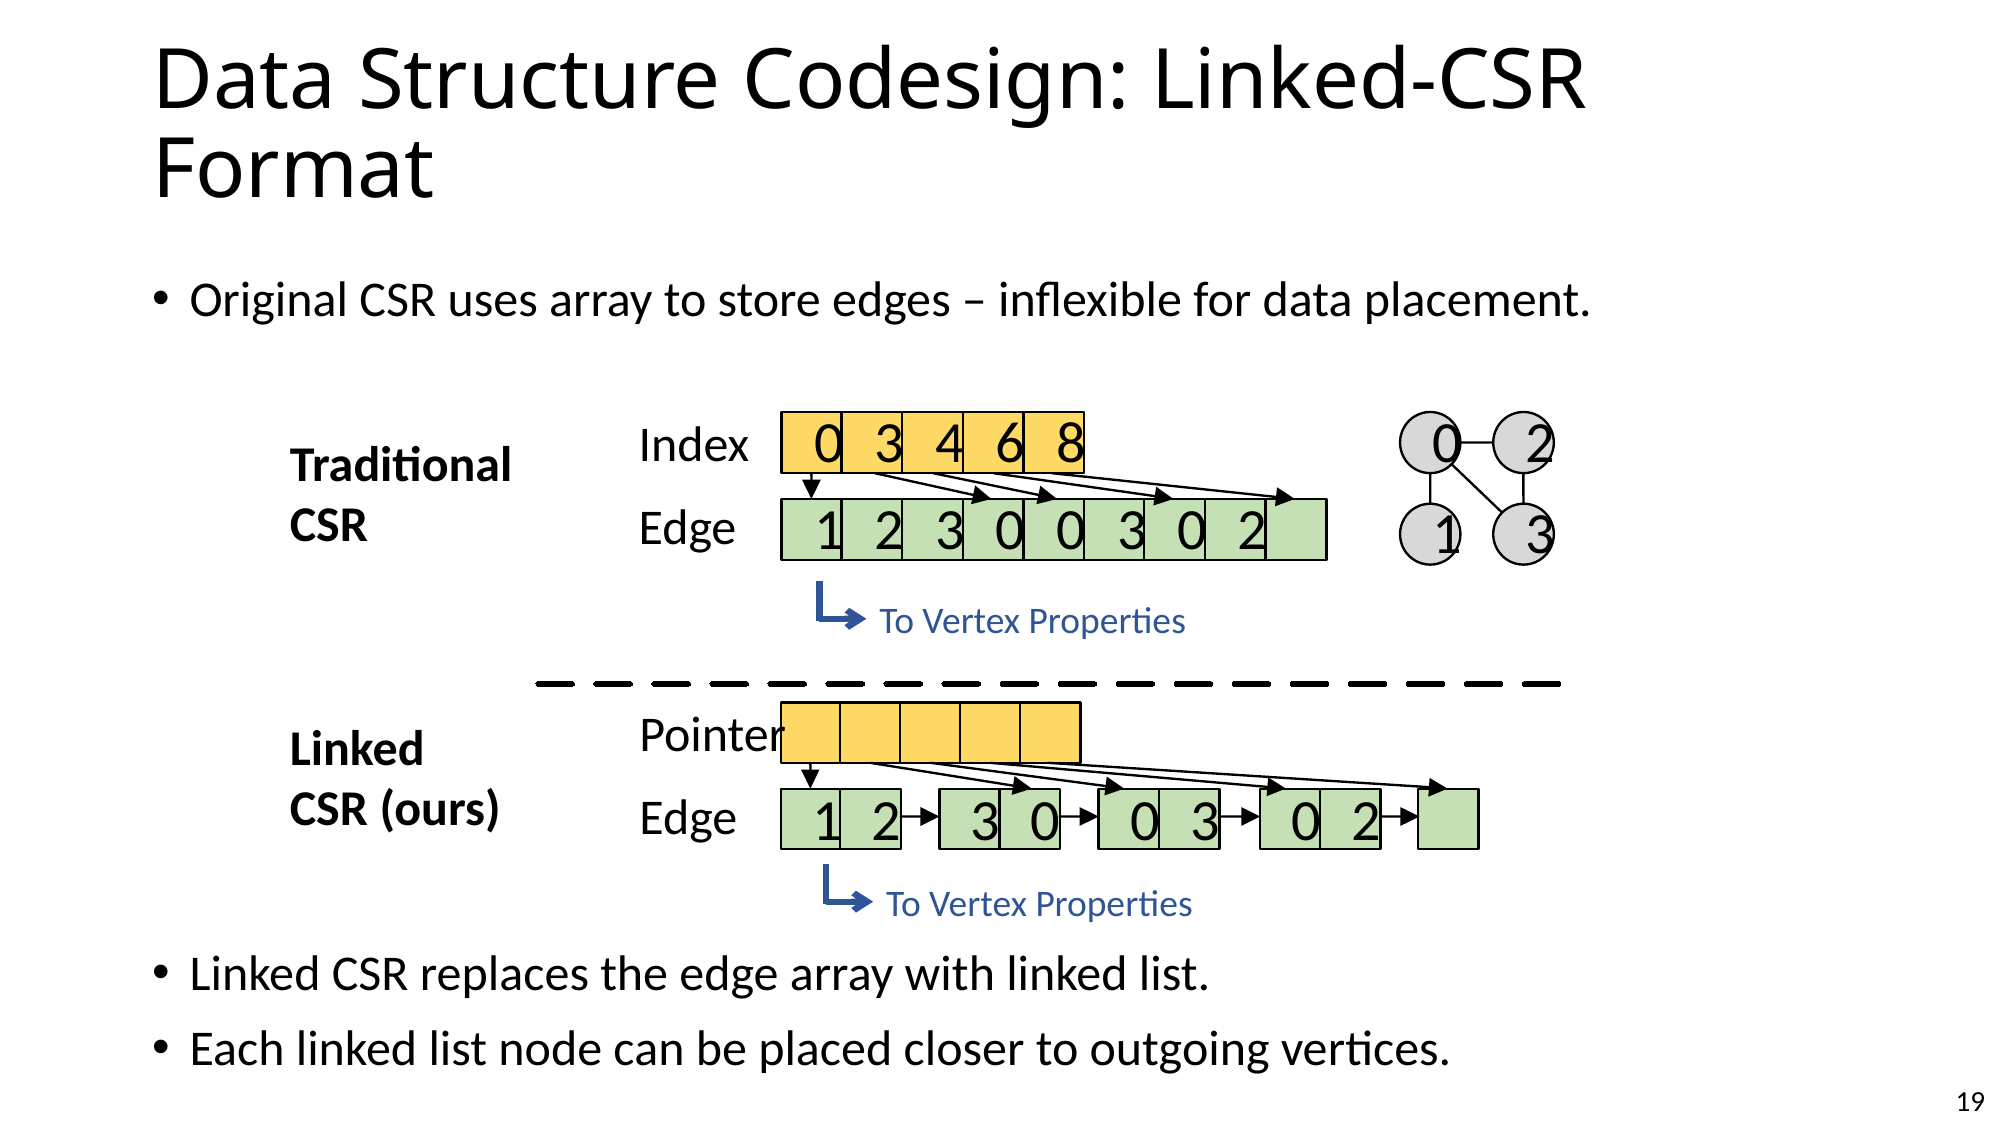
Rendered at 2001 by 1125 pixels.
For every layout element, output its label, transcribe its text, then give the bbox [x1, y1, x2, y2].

text_box [1058, 681, 1097, 687]
title Data Structure Codesign: Linked-CSR Format [137, 17, 1863, 235]
text_box [941, 681, 981, 687]
text_box [1522, 681, 1561, 687]
text_box [593, 681, 633, 687]
text_box [1116, 681, 1155, 687]
text_box [825, 681, 865, 687]
text_box [651, 681, 691, 687]
text_box [1290, 681, 1329, 687]
text_box [767, 681, 807, 687]
text_box [883, 681, 923, 687]
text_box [626, 403, 1327, 649]
text_box [535, 681, 575, 687]
text_box [1348, 681, 1387, 687]
text_box [1464, 681, 1503, 687]
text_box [626, 701, 1479, 932]
text_box Original CSR uses array to store edges – inflexible for data placement. Linked CSR replaces the edge array with linked list. Each linked list node can be placed closer to outgoing vertices. [137, 266, 1840, 355]
text_box [1000, 681, 1039, 687]
text_box [709, 681, 749, 687]
text_box [1406, 681, 1445, 687]
text_box Linked CSR (ours) [275, 707, 536, 843]
text_box [1232, 681, 1271, 687]
text_box Traditional CSR [275, 424, 536, 559]
text_box [1174, 681, 1213, 687]
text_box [1399, 403, 1572, 586]
